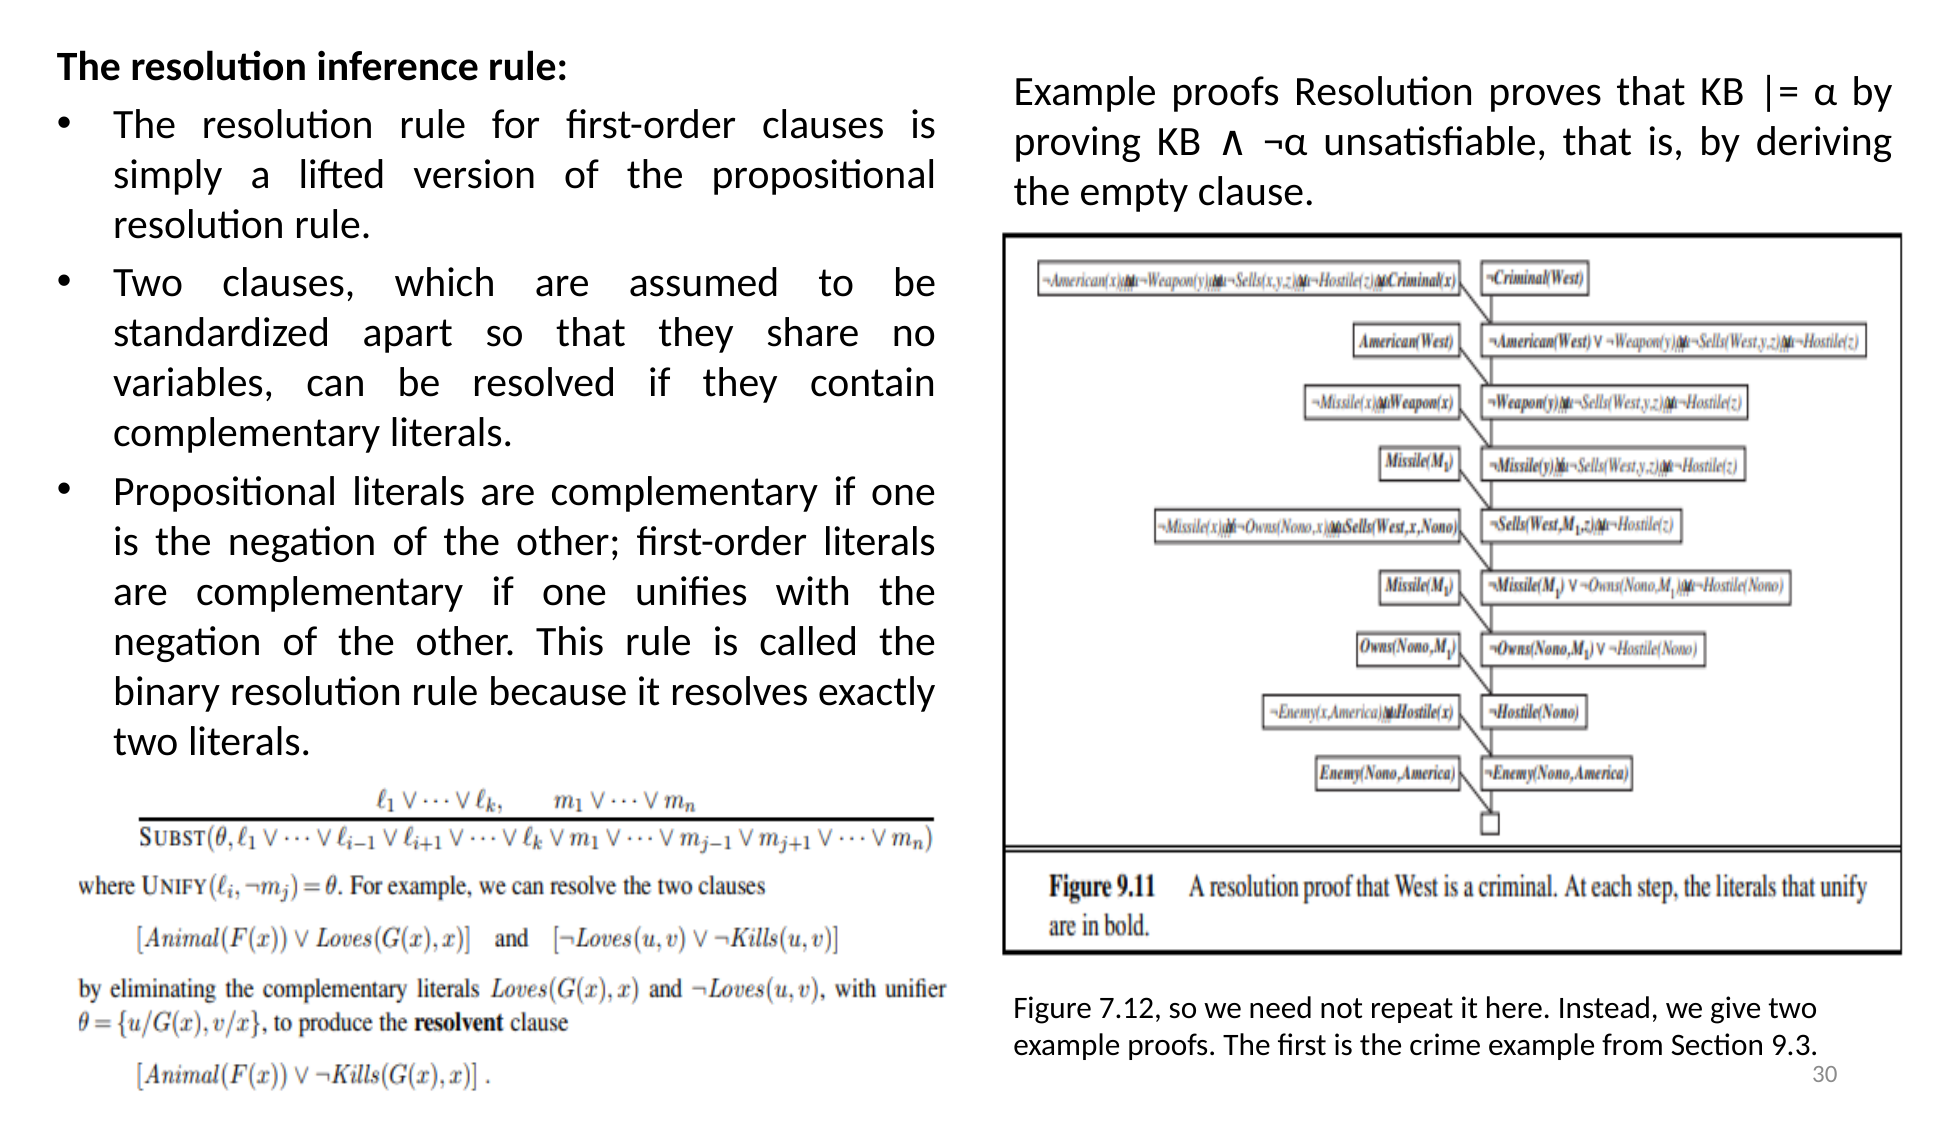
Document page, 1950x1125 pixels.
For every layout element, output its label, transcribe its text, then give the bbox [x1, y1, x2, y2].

picture [996, 219, 1909, 980]
picture [65, 786, 952, 1107]
text_box Figure 7.12, so we need not repeat it here. Instead, we give two example proofs. The first is the crime example from Section 9.3. [998, 986, 1909, 1070]
slide_number 30 [1397, 1070, 1853, 1103]
list The resolution inference rule: The resolution rule for first-order clauses is simply a lifted version of the propositional resolution rule. Two clauses, which are assumed to be standardized apart so that they share no variables, can be resolved if they contain complementary literals. Propositional literals are complementary if one is the negation of the other; first-order literals are complementary if one unifies with the negation of the other. This rule is called the binary resolution rule because it resolves exactly two literals. [41, 30, 952, 516]
text_box Example proofs Resolution proves that KB |= α by proving KB ∧ ¬α unsatisfiable, that is, by deriving the empty clause. [998, 55, 1909, 219]
